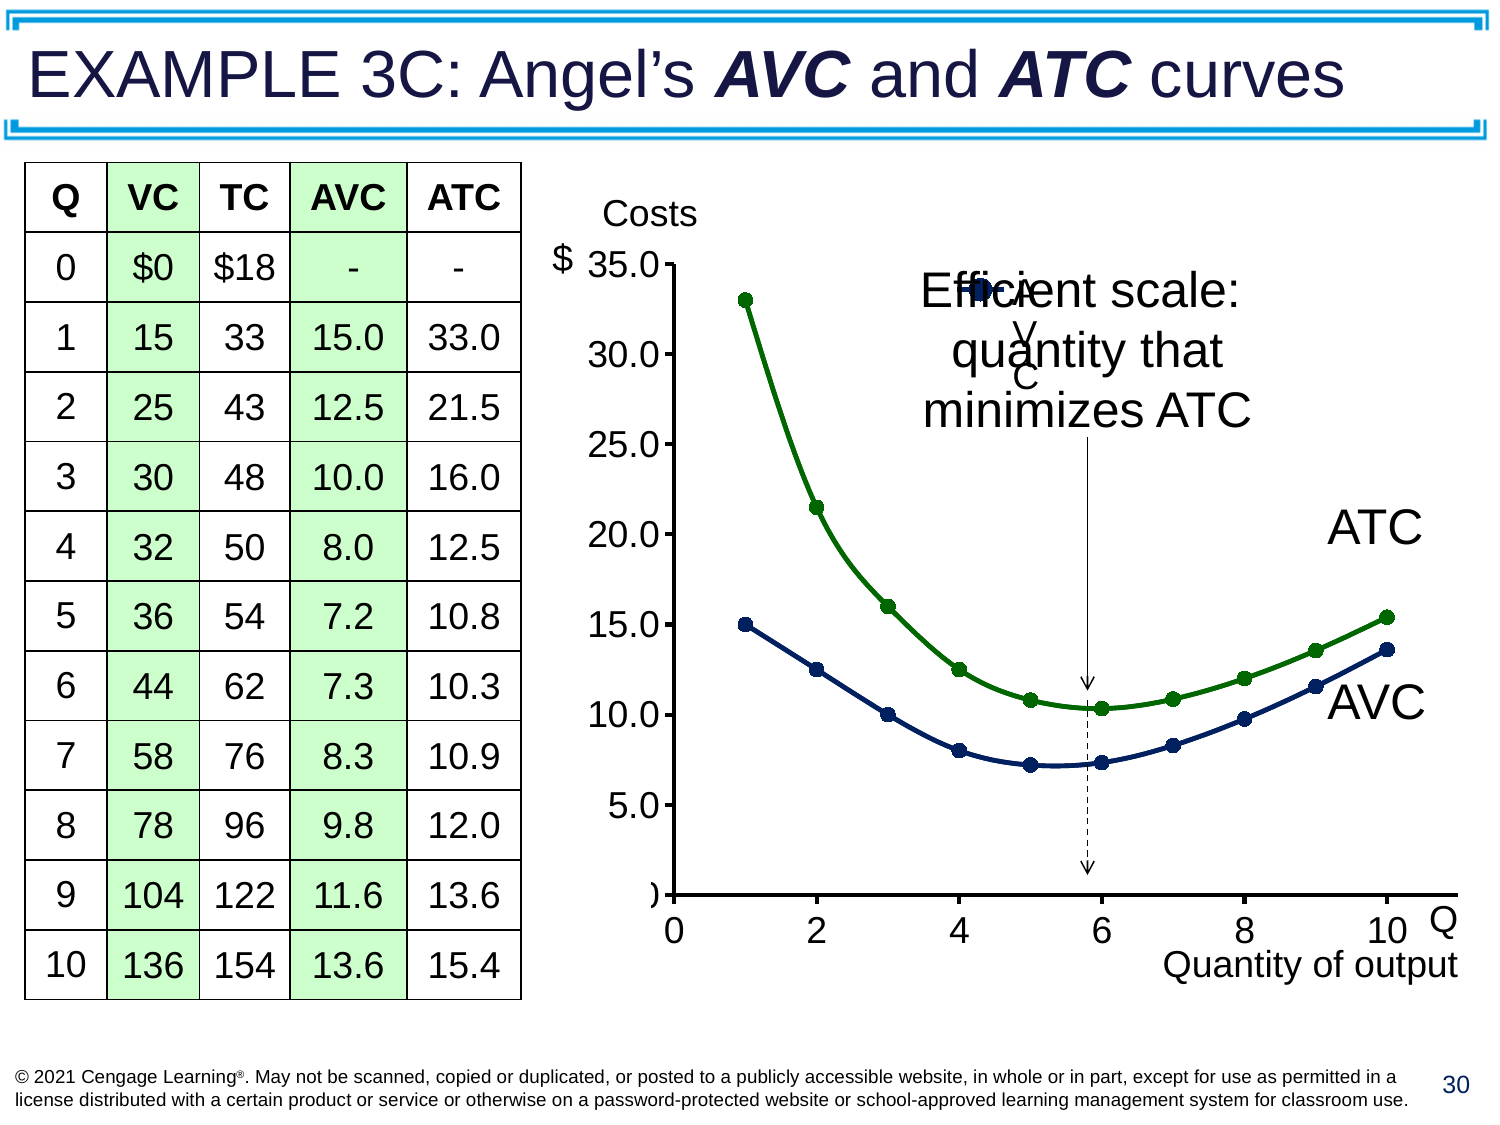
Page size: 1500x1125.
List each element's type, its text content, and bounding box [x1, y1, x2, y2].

table_header AVC [291, 163, 406, 231]
table_cell 136 [108, 931, 199, 999]
table_cell 10.3 [408, 652, 520, 720]
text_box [899, 249, 1276, 691]
table_cell 9.8 [291, 791, 406, 859]
table_cell - [291, 233, 406, 301]
title EXAMPLE 3C: Angel’s AVC and ATC curves [12, 16, 1475, 125]
table_cell 4 [26, 512, 106, 580]
table_header Q [26, 163, 106, 231]
table_cell 48 [200, 442, 289, 510]
table_cell 16.0 [408, 442, 520, 510]
table_cell 12.5 [291, 373, 406, 441]
table_cell 50 [200, 512, 289, 580]
table_cell 43 [200, 373, 289, 441]
table_cell 9 [26, 861, 106, 929]
table_cell 5 [26, 582, 106, 650]
table_cell 96 [200, 791, 289, 859]
table_cell 0 [26, 233, 106, 301]
table_cell 7.2 [291, 582, 406, 650]
table_cell 33 [200, 303, 289, 371]
table_cell 54 [200, 582, 289, 650]
table_cell 15 [108, 303, 199, 371]
table_cell 12.5 [408, 512, 520, 580]
table_cell $18 [200, 233, 289, 301]
table_cell 10.9 [408, 721, 520, 789]
table_cell $0 [108, 233, 199, 301]
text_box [537, 180, 1500, 994]
table_cell 30 [108, 442, 199, 510]
table_cell 7 [26, 721, 106, 789]
table_cell 76 [200, 721, 289, 789]
slide_number 30 [1425, 1060, 1500, 1125]
table_cell 10 [26, 931, 106, 999]
table_cell 2 [26, 373, 106, 441]
table_cell 78 [108, 791, 199, 859]
table_cell 15.0 [291, 303, 406, 371]
picture [1, 113, 1492, 148]
table_cell 11.6 [291, 861, 406, 929]
table_cell 12.0 [408, 791, 520, 859]
table_cell 122 [200, 861, 289, 929]
table_cell - [408, 233, 520, 301]
table_cell 15.4 [408, 931, 520, 999]
table_cell 104 [108, 861, 199, 929]
table_cell 6 [26, 652, 106, 720]
table_cell 10.0 [291, 442, 406, 510]
table_cell 32 [108, 512, 199, 580]
table_cell 44 [108, 652, 199, 720]
table_cell 36 [108, 582, 199, 650]
table_cell 8.3 [291, 721, 406, 789]
table_cell 8 [26, 791, 106, 859]
table_cell 13.6 [408, 861, 520, 929]
table_header VC [108, 163, 199, 231]
table_cell 25 [108, 373, 199, 441]
table_cell 1 [26, 303, 106, 371]
table_cell 3 [26, 442, 106, 510]
table_cell 154 [200, 931, 289, 999]
table_cell 33.0 [408, 303, 520, 371]
table_cell 8.0 [291, 512, 406, 580]
table_cell 21.5 [408, 373, 520, 441]
footer © 2021 Cengage Learning®. May not be scanned, copied or duplicated, or posted to a publicly accessible website, in whole or in part, except for use as permitted in a license distributed with a certain product or service or otherwise on a password-protected website or school-approved learning management system for classroom use. [0, 1050, 1425, 1125]
table_cell 62 [200, 652, 289, 720]
table_header ATC [408, 163, 520, 231]
table_cell 58 [108, 721, 199, 789]
table_header TC [200, 163, 289, 231]
picture [0, 1, 1494, 38]
table_cell 10.8 [408, 582, 520, 650]
table_cell 7.3 [291, 652, 406, 720]
table_cell 13.6 [291, 931, 406, 999]
